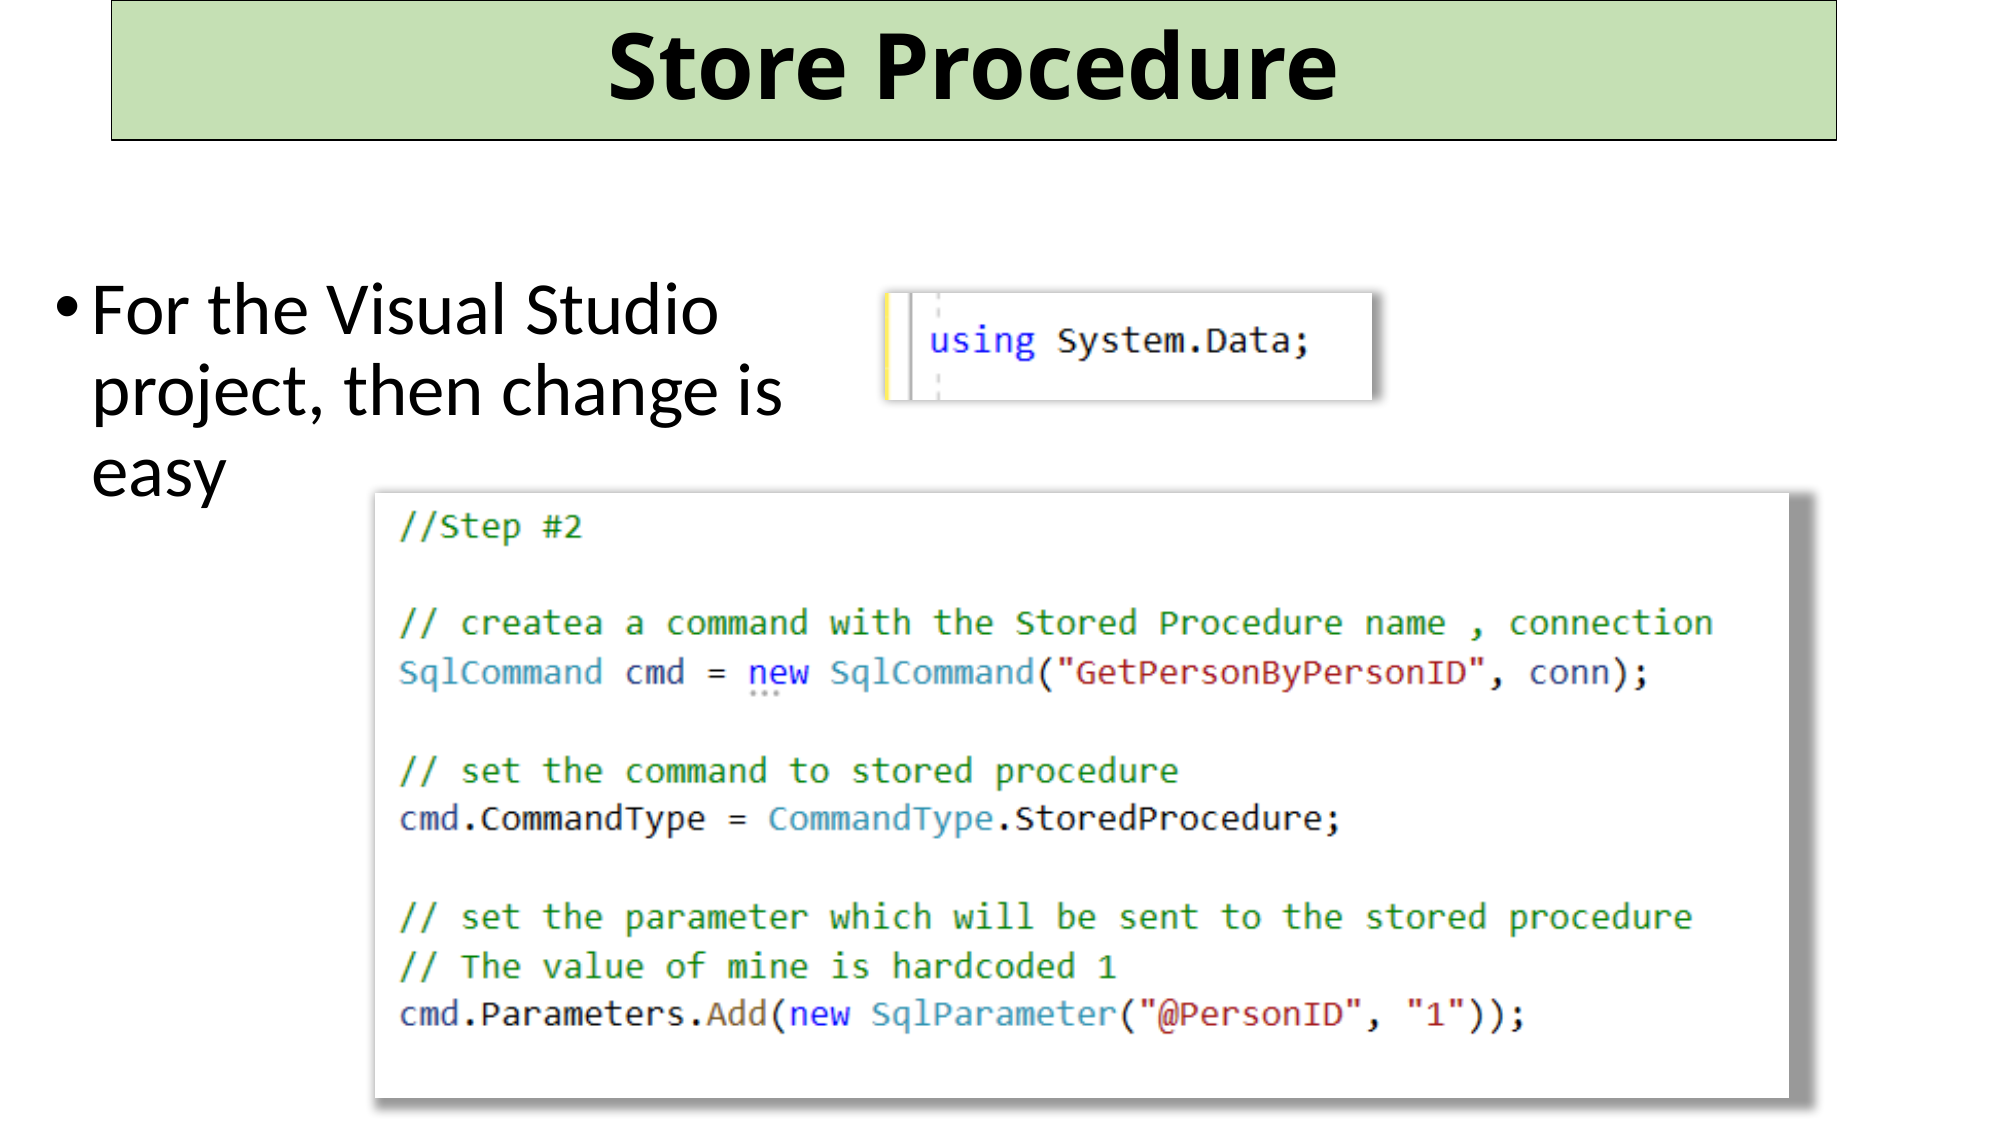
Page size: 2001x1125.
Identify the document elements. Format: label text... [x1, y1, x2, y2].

list For the Visual Studio project, then change is easy [39, 262, 956, 976]
title Store Procedure [111, 0, 1837, 141]
picture [375, 493, 1789, 1098]
picture [884, 293, 1372, 401]
